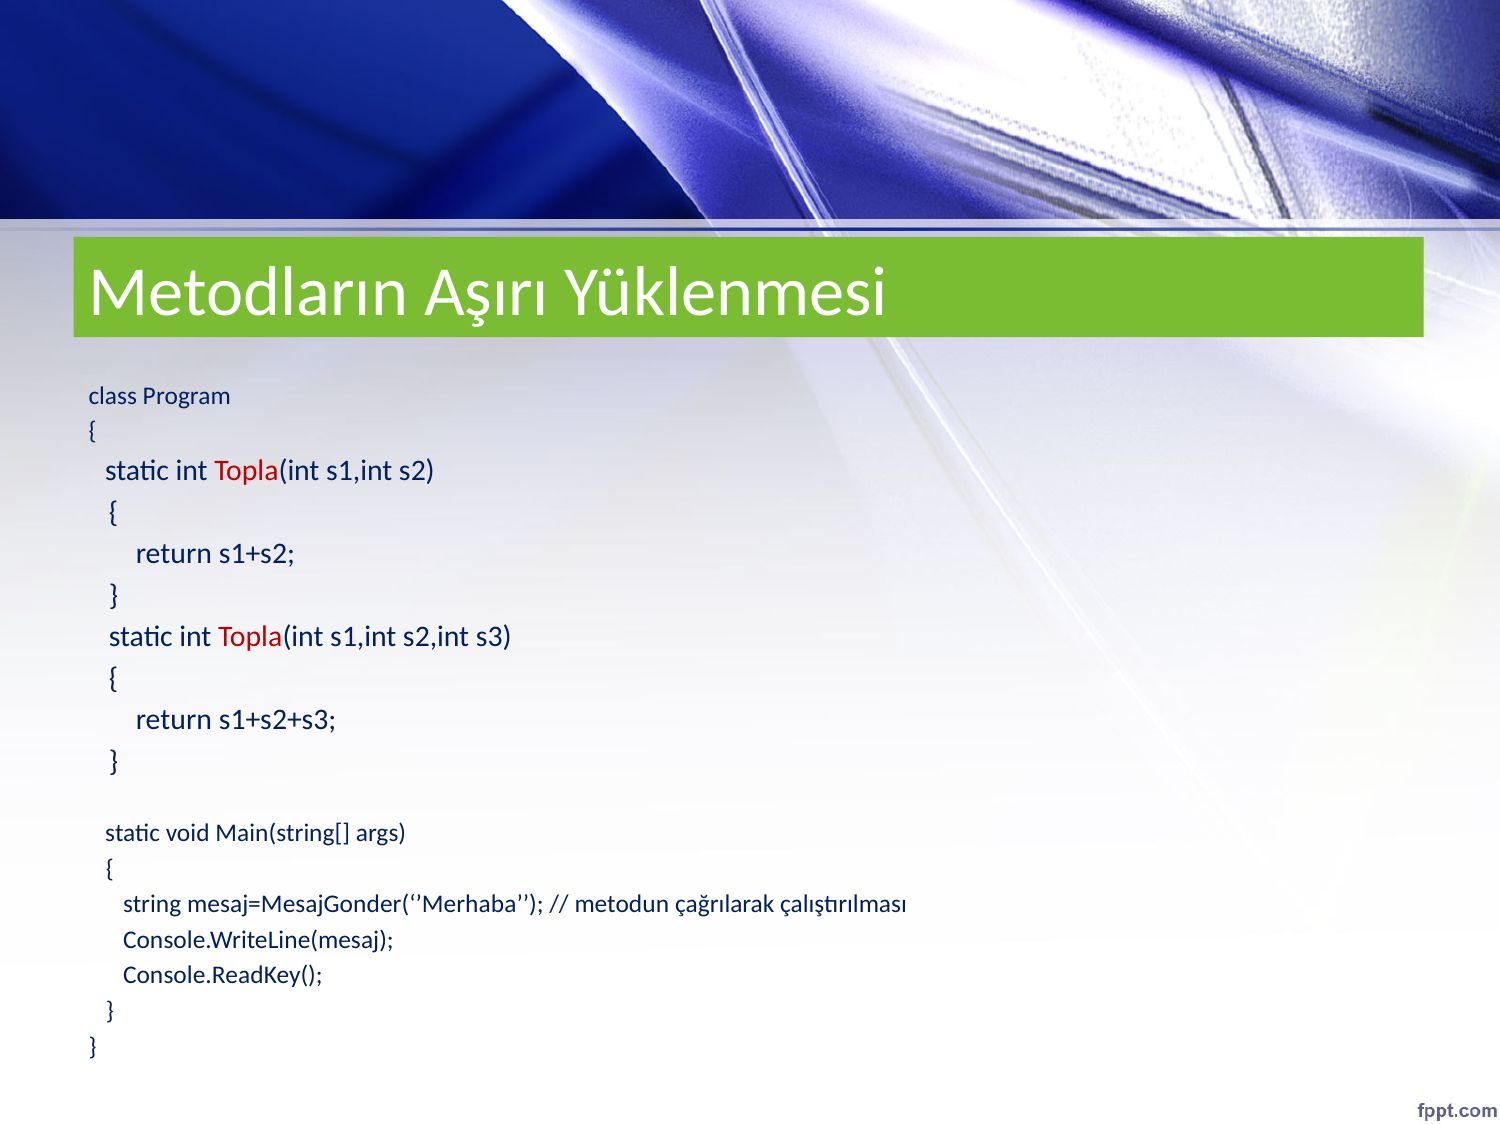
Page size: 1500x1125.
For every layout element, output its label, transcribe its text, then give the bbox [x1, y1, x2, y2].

title Metodların Aşırı Yüklenmesi [73, 236, 1424, 337]
picture [0, 0, 1500, 1125]
list class Program { static int Topla(int s1,int s2) { return s1+s2; } static int Topla(int s1,int s2,int s3) { return s1+s2+s3; } static void Main(string[] args) { string mesaj=MesajGonder(‘’Merhaba’’); // metodun çağrılarak çalıştırılması Console.WriteLine(mesaj); Console.ReadKey(); } } [73, 337, 1424, 1083]
